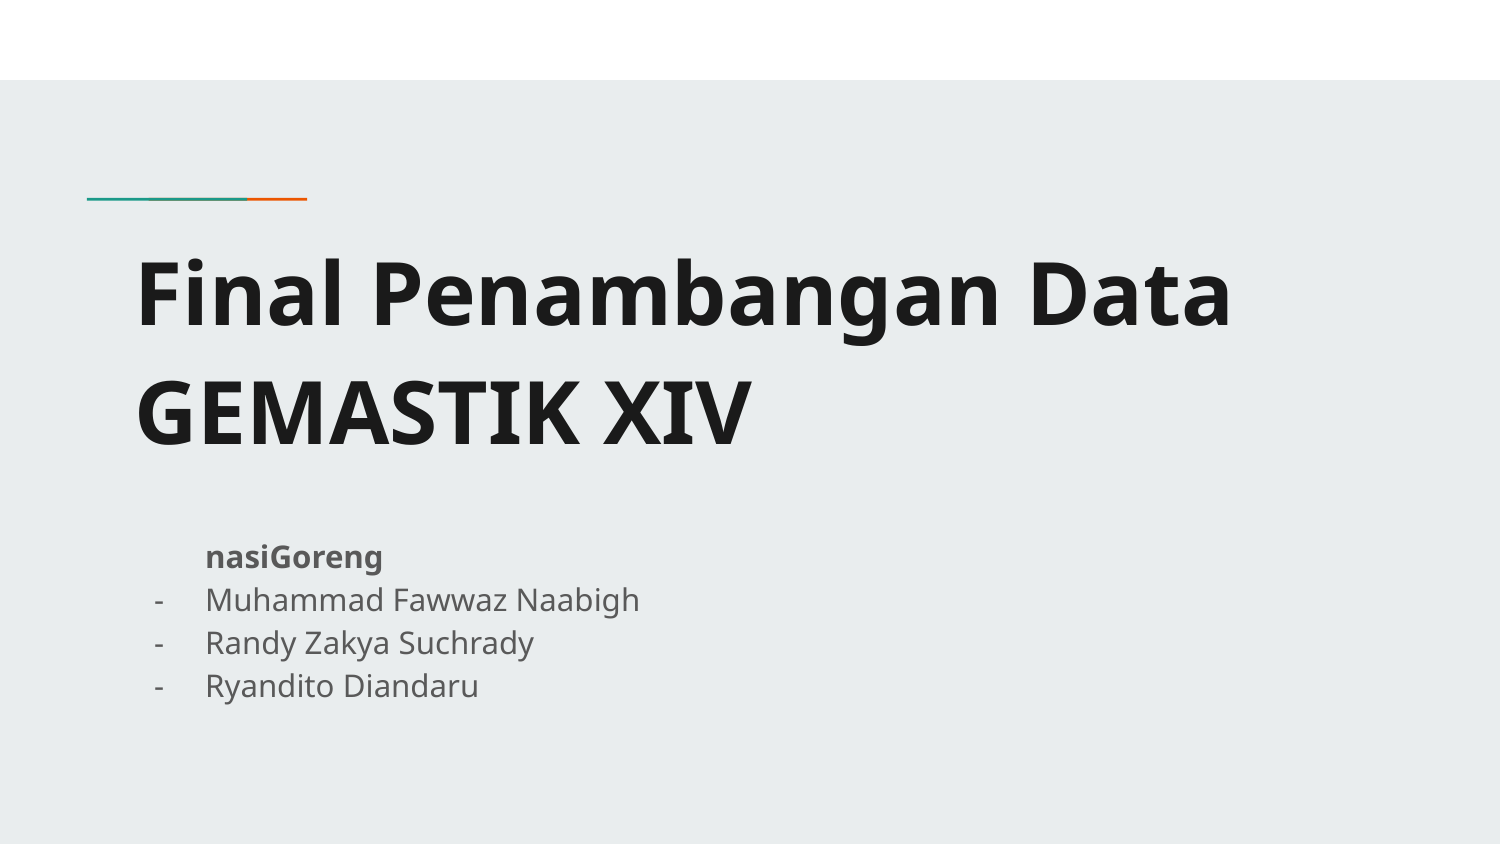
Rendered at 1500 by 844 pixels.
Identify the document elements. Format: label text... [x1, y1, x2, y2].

title Final Penambangan Data GEMASTIK XIV [119, 216, 1381, 490]
subtitle nasiGoreng Muhammad Fawwaz Naabigh Randy Zakya Suchrady Ryandito Diandaru [119, 520, 1381, 723]
